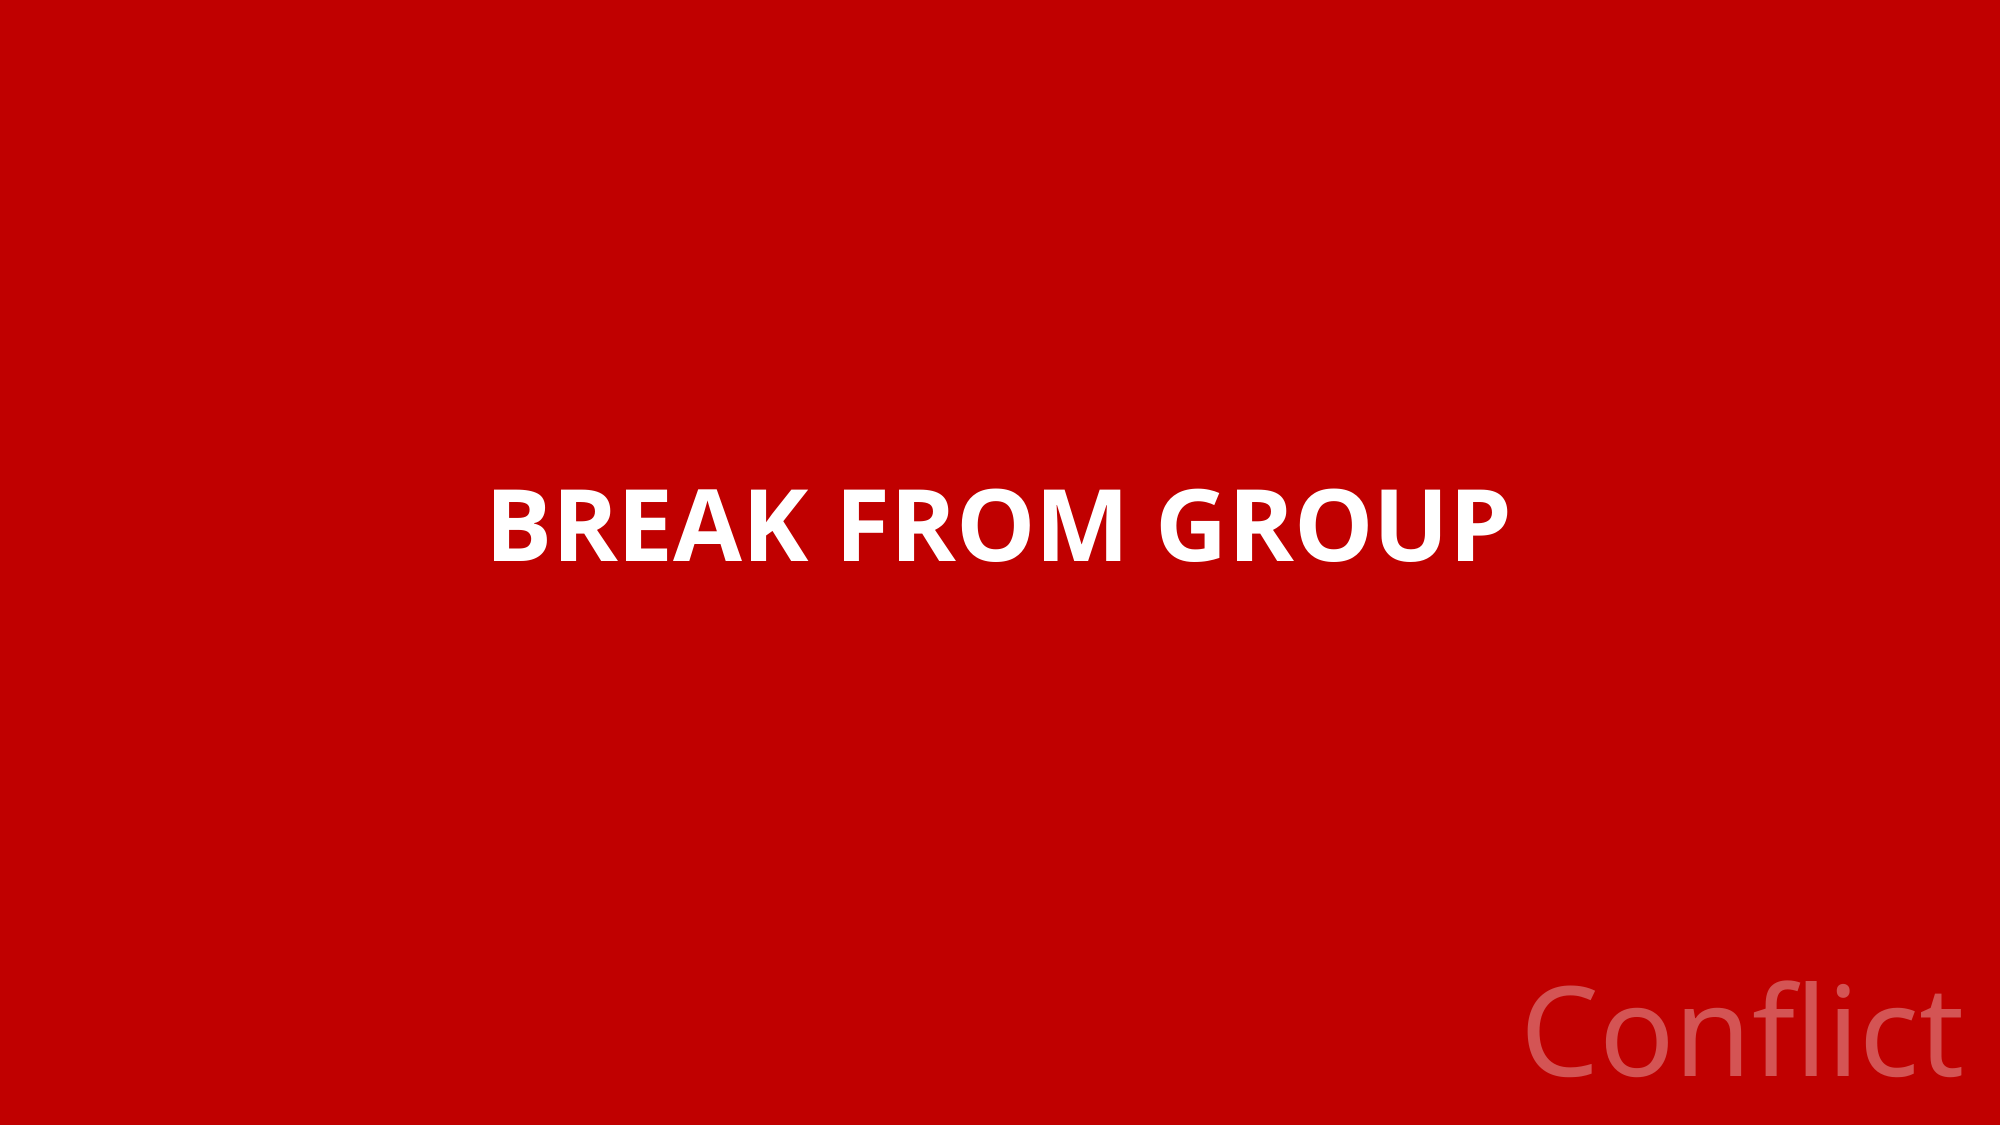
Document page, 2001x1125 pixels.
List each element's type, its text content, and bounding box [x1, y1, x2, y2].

title Break from Group [287, 99, 1711, 943]
